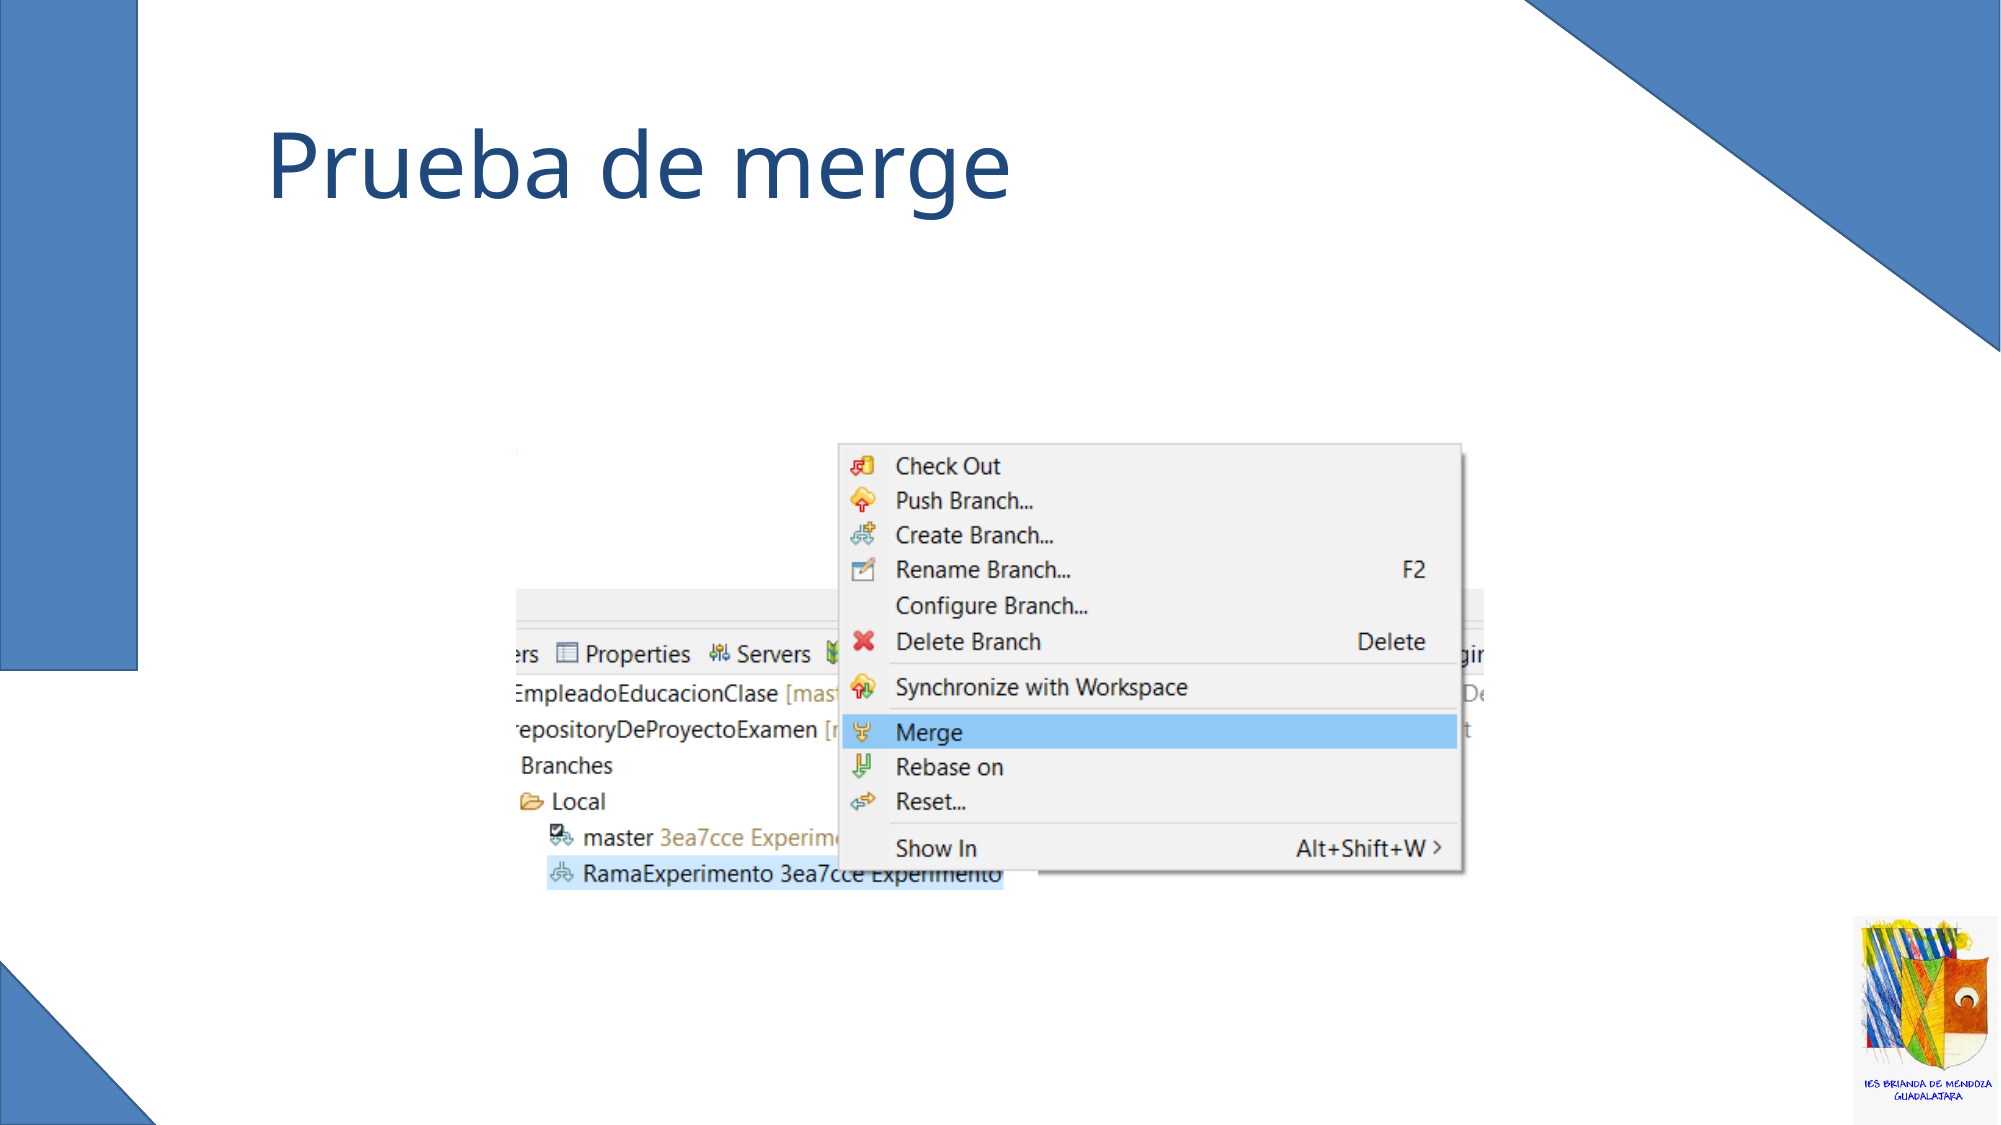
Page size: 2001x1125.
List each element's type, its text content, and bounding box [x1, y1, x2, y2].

title Prueba de merge [250, 59, 1599, 278]
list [516, 423, 1484, 890]
picture [1853, 916, 1998, 1125]
